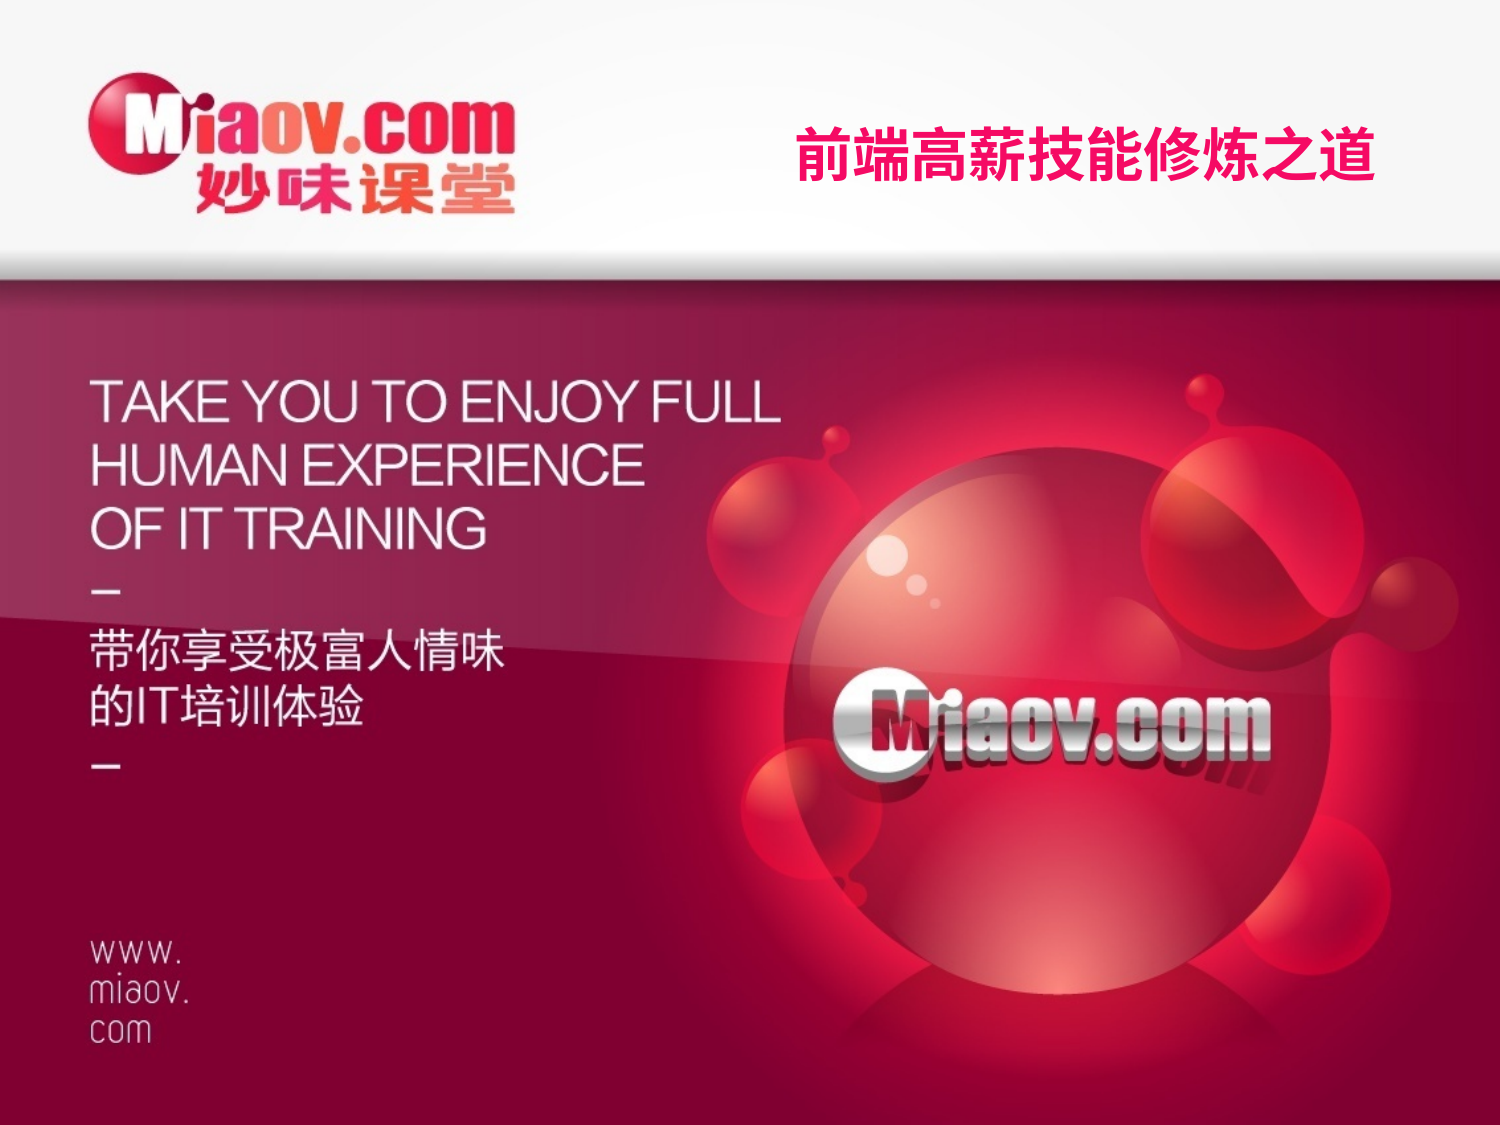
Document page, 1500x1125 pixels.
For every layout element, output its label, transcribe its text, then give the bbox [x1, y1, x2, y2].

picture [0, 0, 1500, 1125]
text_box 前端高薪技能修炼之道 [779, 111, 1392, 196]
